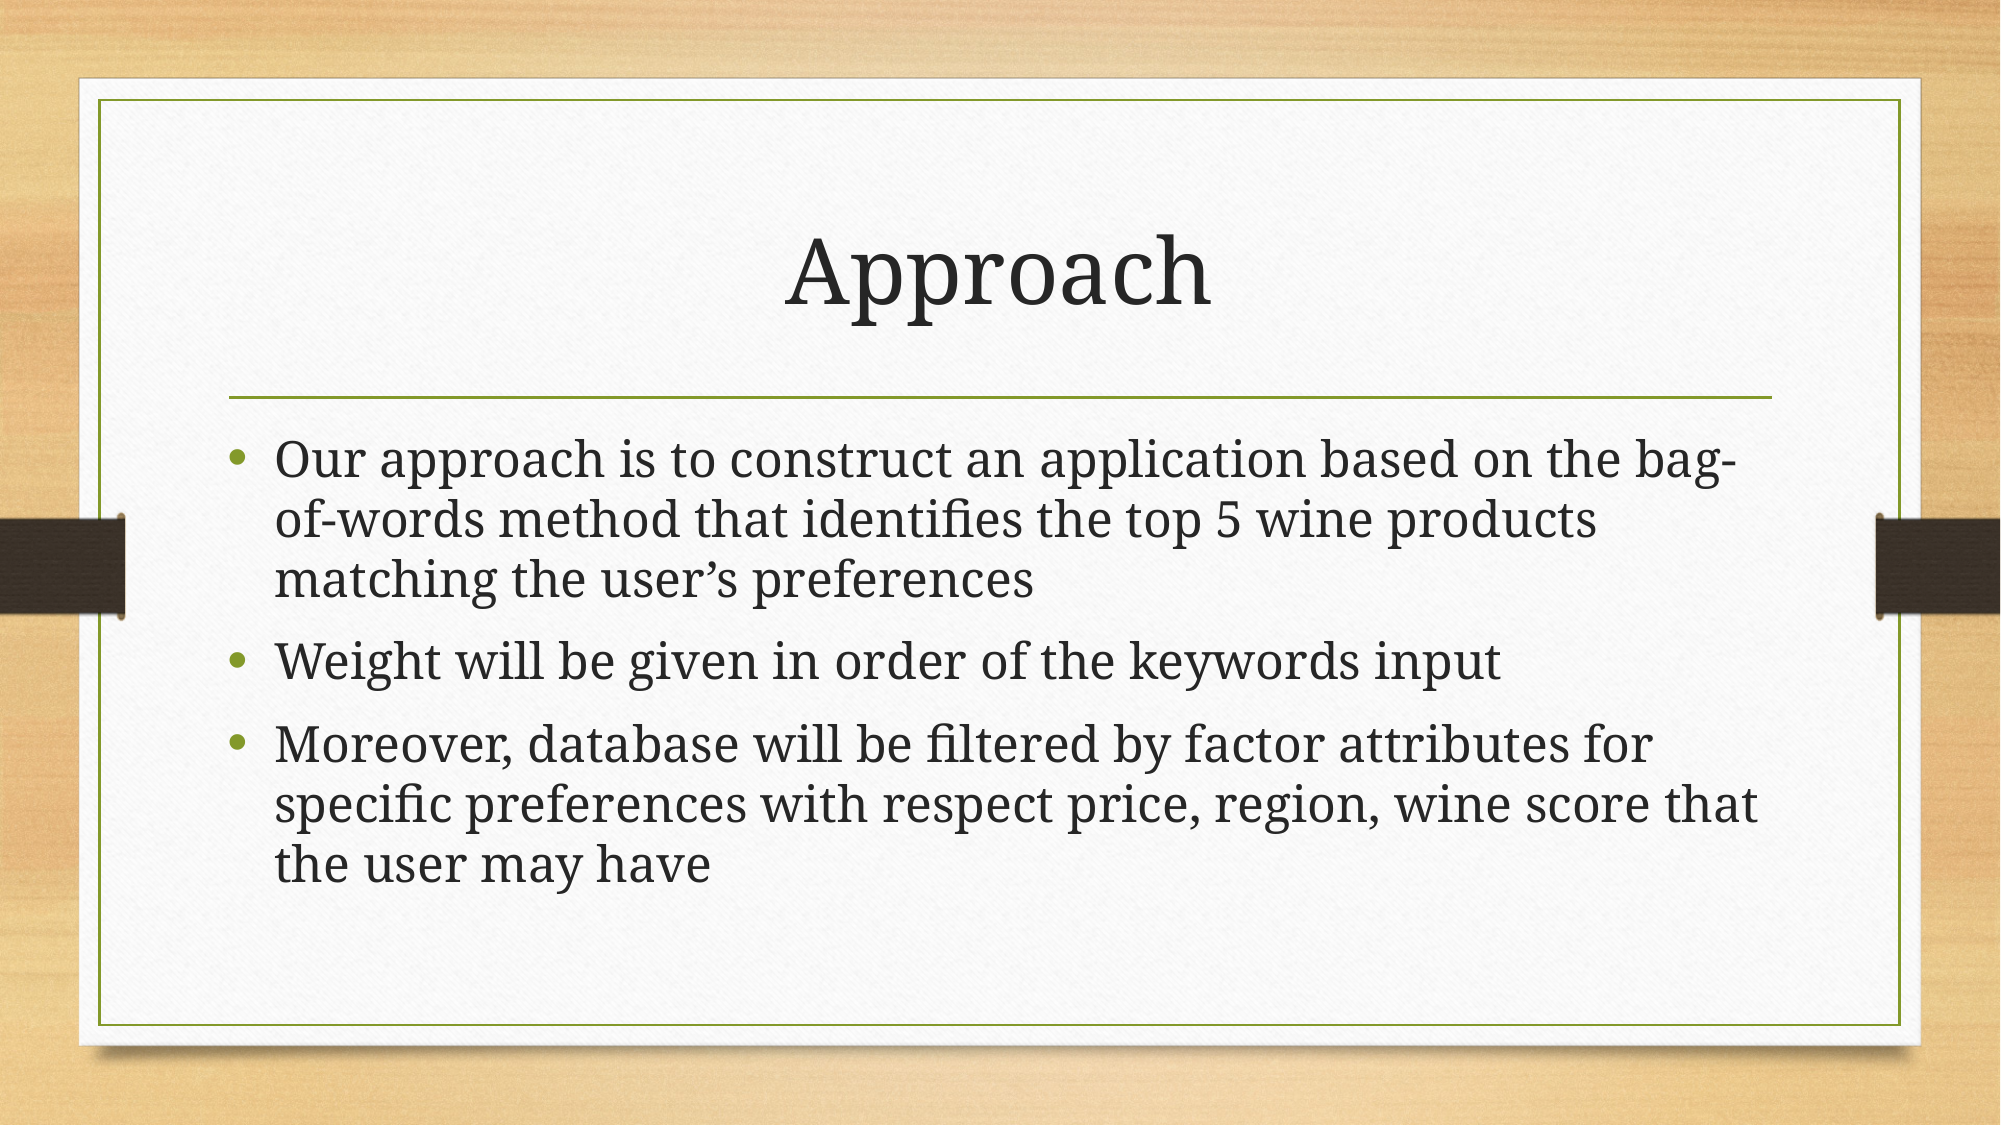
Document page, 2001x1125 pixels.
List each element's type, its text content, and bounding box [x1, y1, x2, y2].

list Our approach is to construct an application based on the bag-of-words method that identifies the top 5 wine products matching the user’s preferences Weight will be given in order of the keywords input Moreover, database will be filtered by factor attributes for specific preferences with respect price, region, wine score that the user may have [212, 419, 1788, 964]
picture [0, 0, 2001, 1125]
title Approach [212, 161, 1788, 375]
